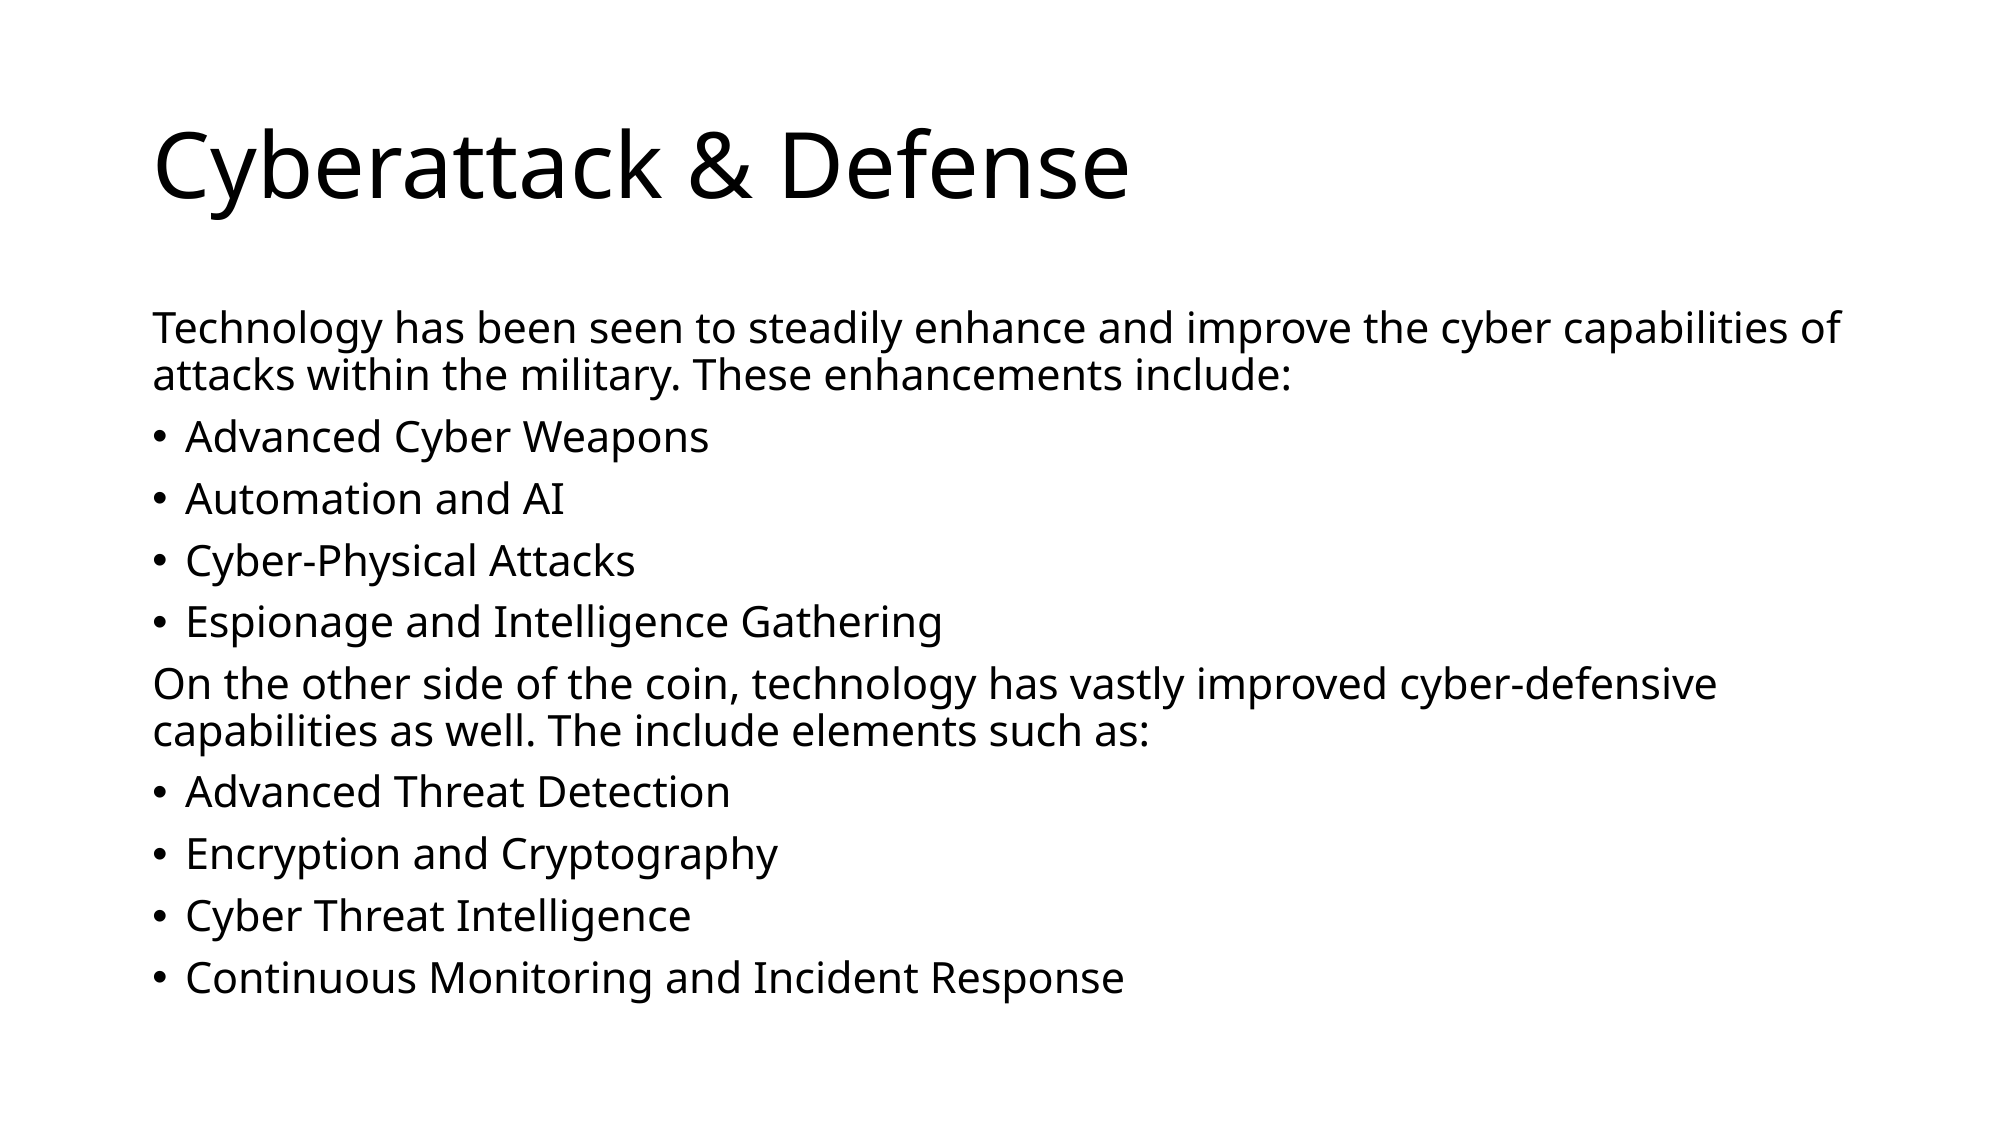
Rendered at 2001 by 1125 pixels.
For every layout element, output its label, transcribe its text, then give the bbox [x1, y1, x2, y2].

list Technology has been seen to steadily enhance and improve the cyber capabilities of attacks within the military. These enhancements include: Advanced Cyber Weapons Automation and AI Cyber-Physical Attacks Espionage and Intelligence Gathering On the other side of the coin, technology has vastly improved cyber-defensive capabilities as well. The include elements such as: Advanced Threat Detection Encryption and Cryptography Cyber Threat Intelligence Continuous Monitoring and Incident Response [137, 299, 1863, 1014]
title Cyberattack & Defense [137, 59, 1863, 278]
